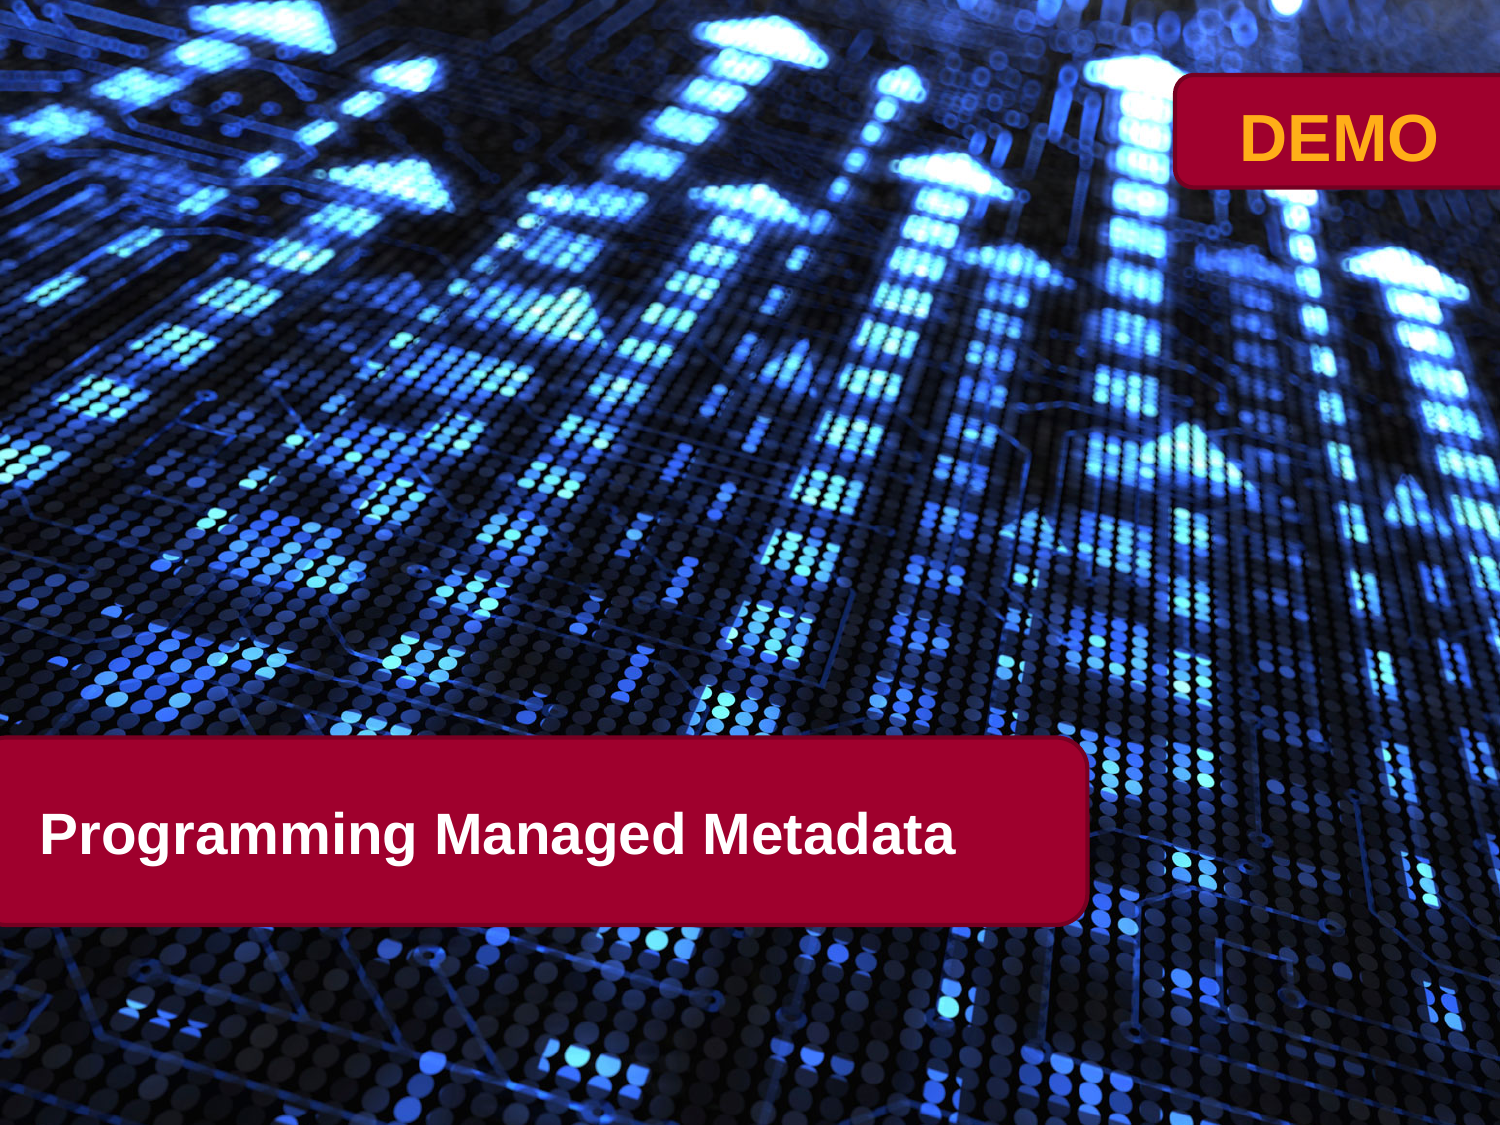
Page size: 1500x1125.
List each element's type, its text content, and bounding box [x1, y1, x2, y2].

picture [0, 0, 1500, 1125]
title Programming Managed Metadata [24, 750, 1063, 913]
